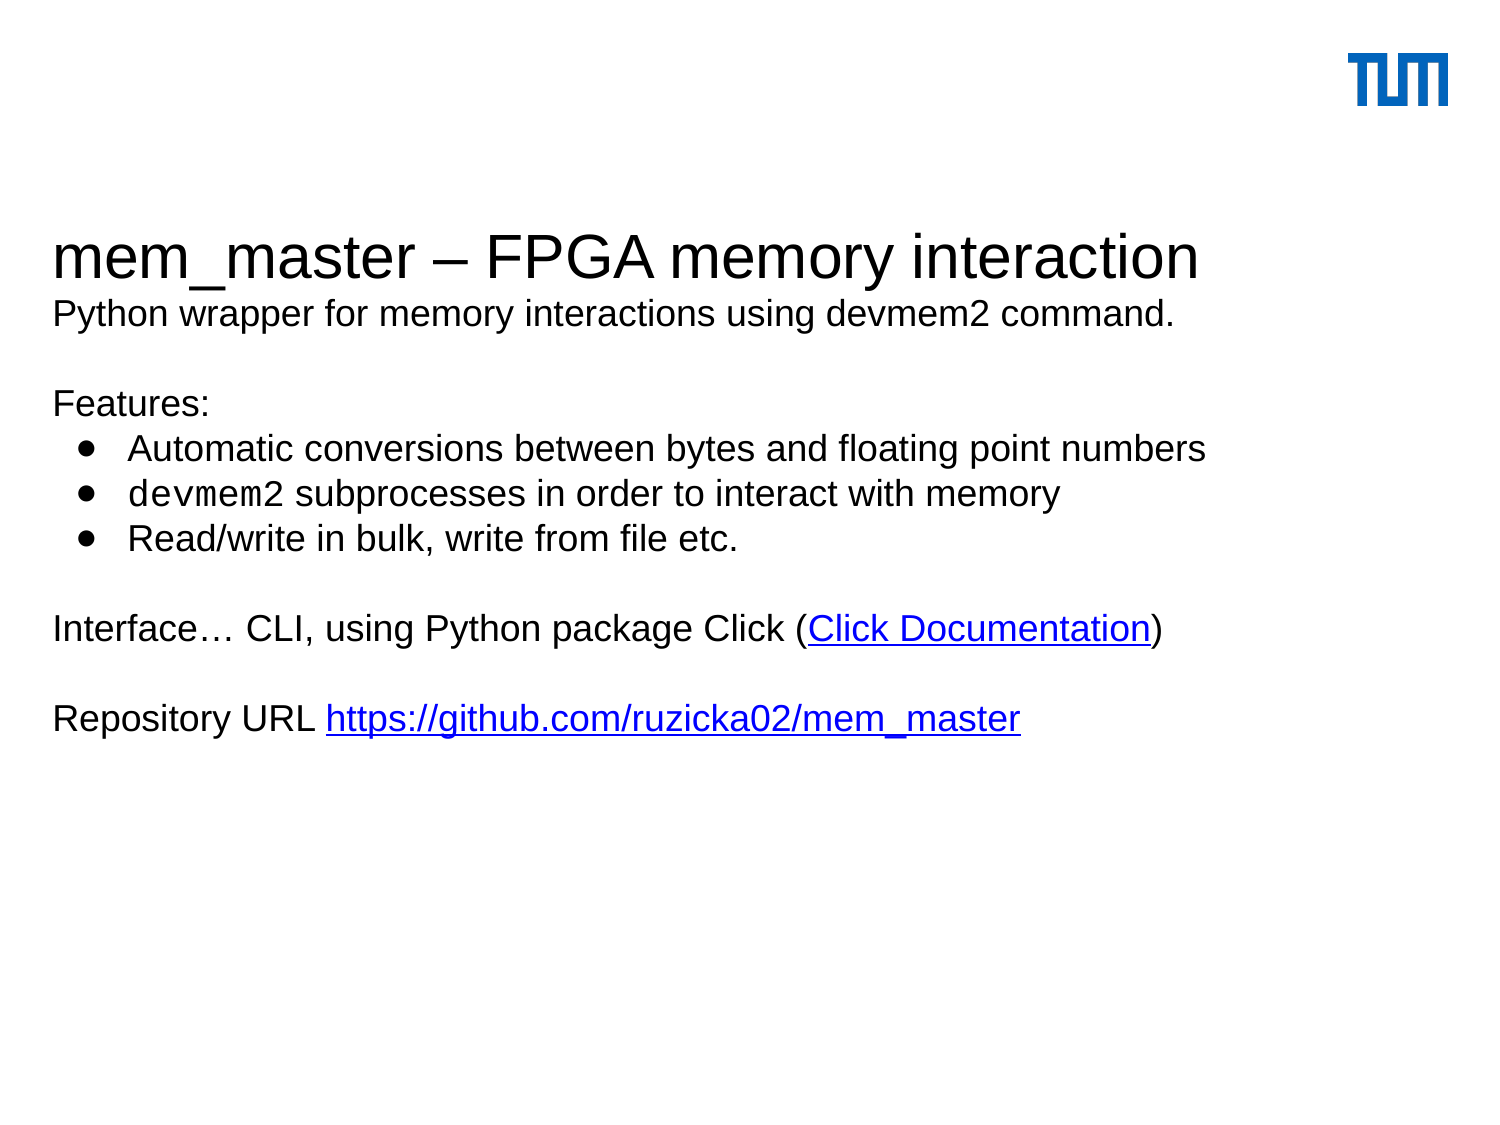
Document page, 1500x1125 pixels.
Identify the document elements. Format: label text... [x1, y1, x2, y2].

picture [1348, 53, 1448, 106]
title mem_master – FPGA memory interaction [52, 217, 1449, 289]
subtitle Python wrapper for memory interactions using devmem2 command. Features: Automatic conversions between bytes and floating point numbers devmem2 subprocesses in order to interact with memory Read/write in bulk, write from file etc. Interface… CLI, using Python package Click (Click Documentation) Repository URL https://github.com/ruzicka02/mem_master [52, 289, 1449, 1060]
